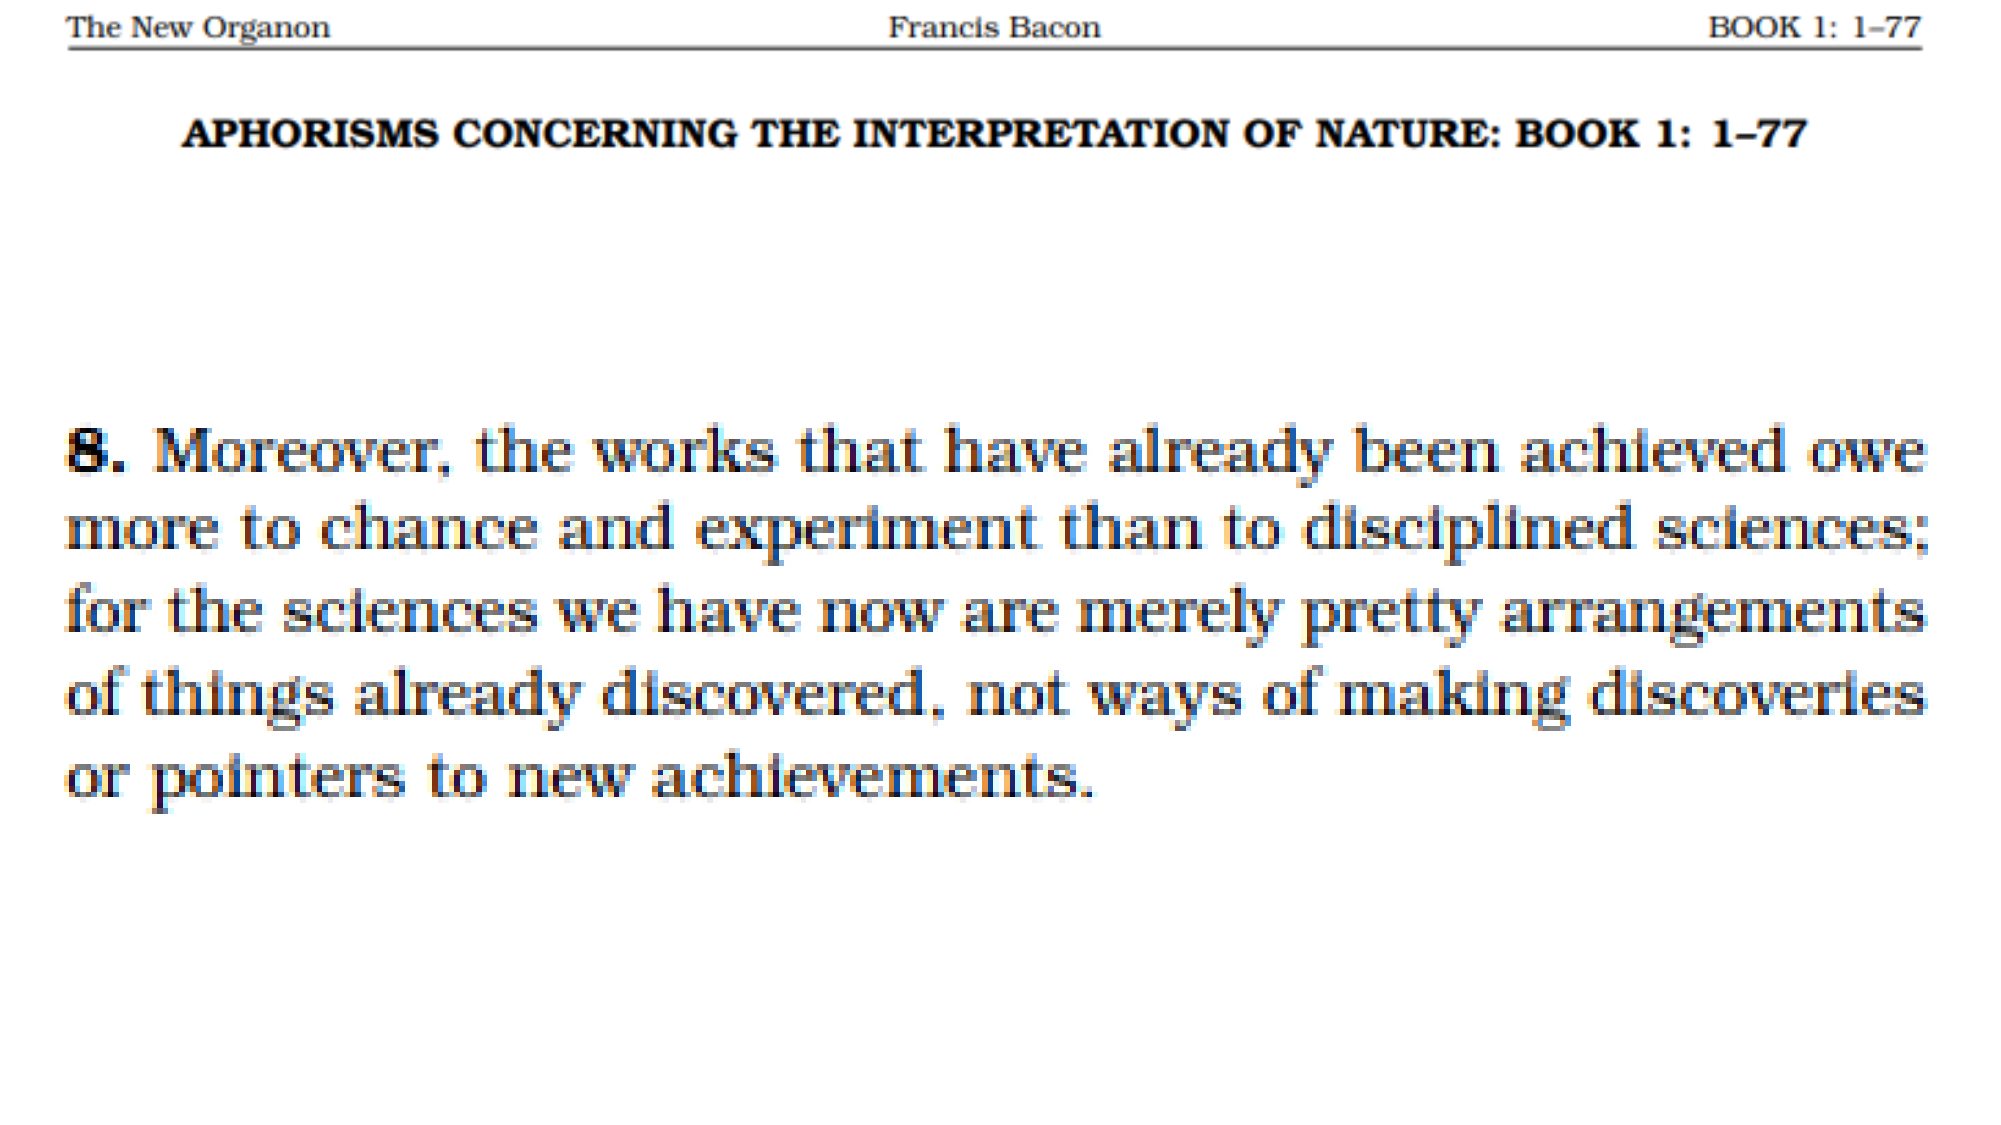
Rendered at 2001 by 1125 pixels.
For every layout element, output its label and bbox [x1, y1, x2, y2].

picture [15, 373, 2000, 831]
picture [53, 0, 1947, 187]
